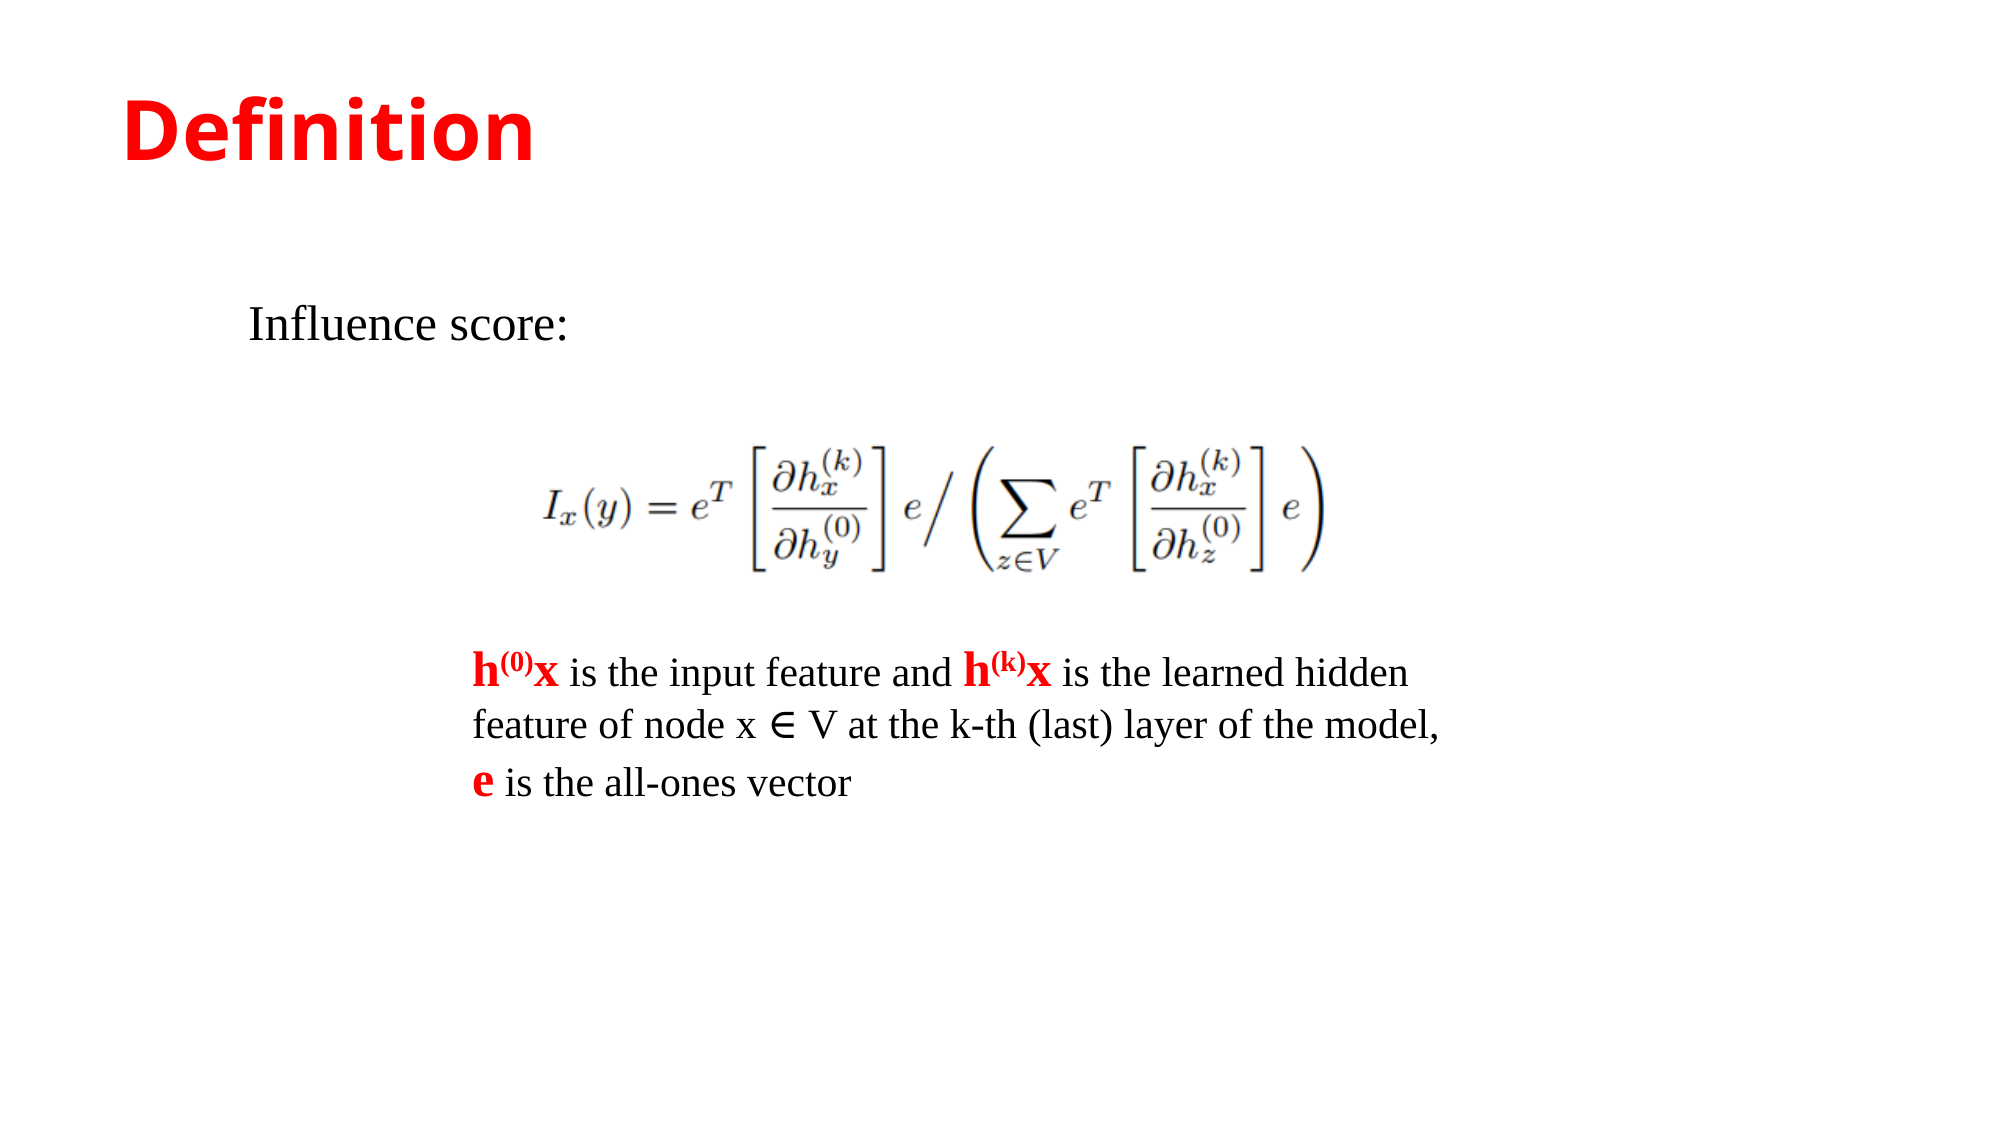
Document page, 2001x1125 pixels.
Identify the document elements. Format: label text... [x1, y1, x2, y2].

text_box Definition [106, 69, 1172, 185]
text_box h(0)x is the input feature and h(k)x is the learned hidden feature of node x ∈ V at the k-th (last) layer of the model, e is the all-ones vector [457, 629, 1460, 814]
text_box Influence score: [233, 283, 756, 358]
picture [520, 420, 1352, 607]
